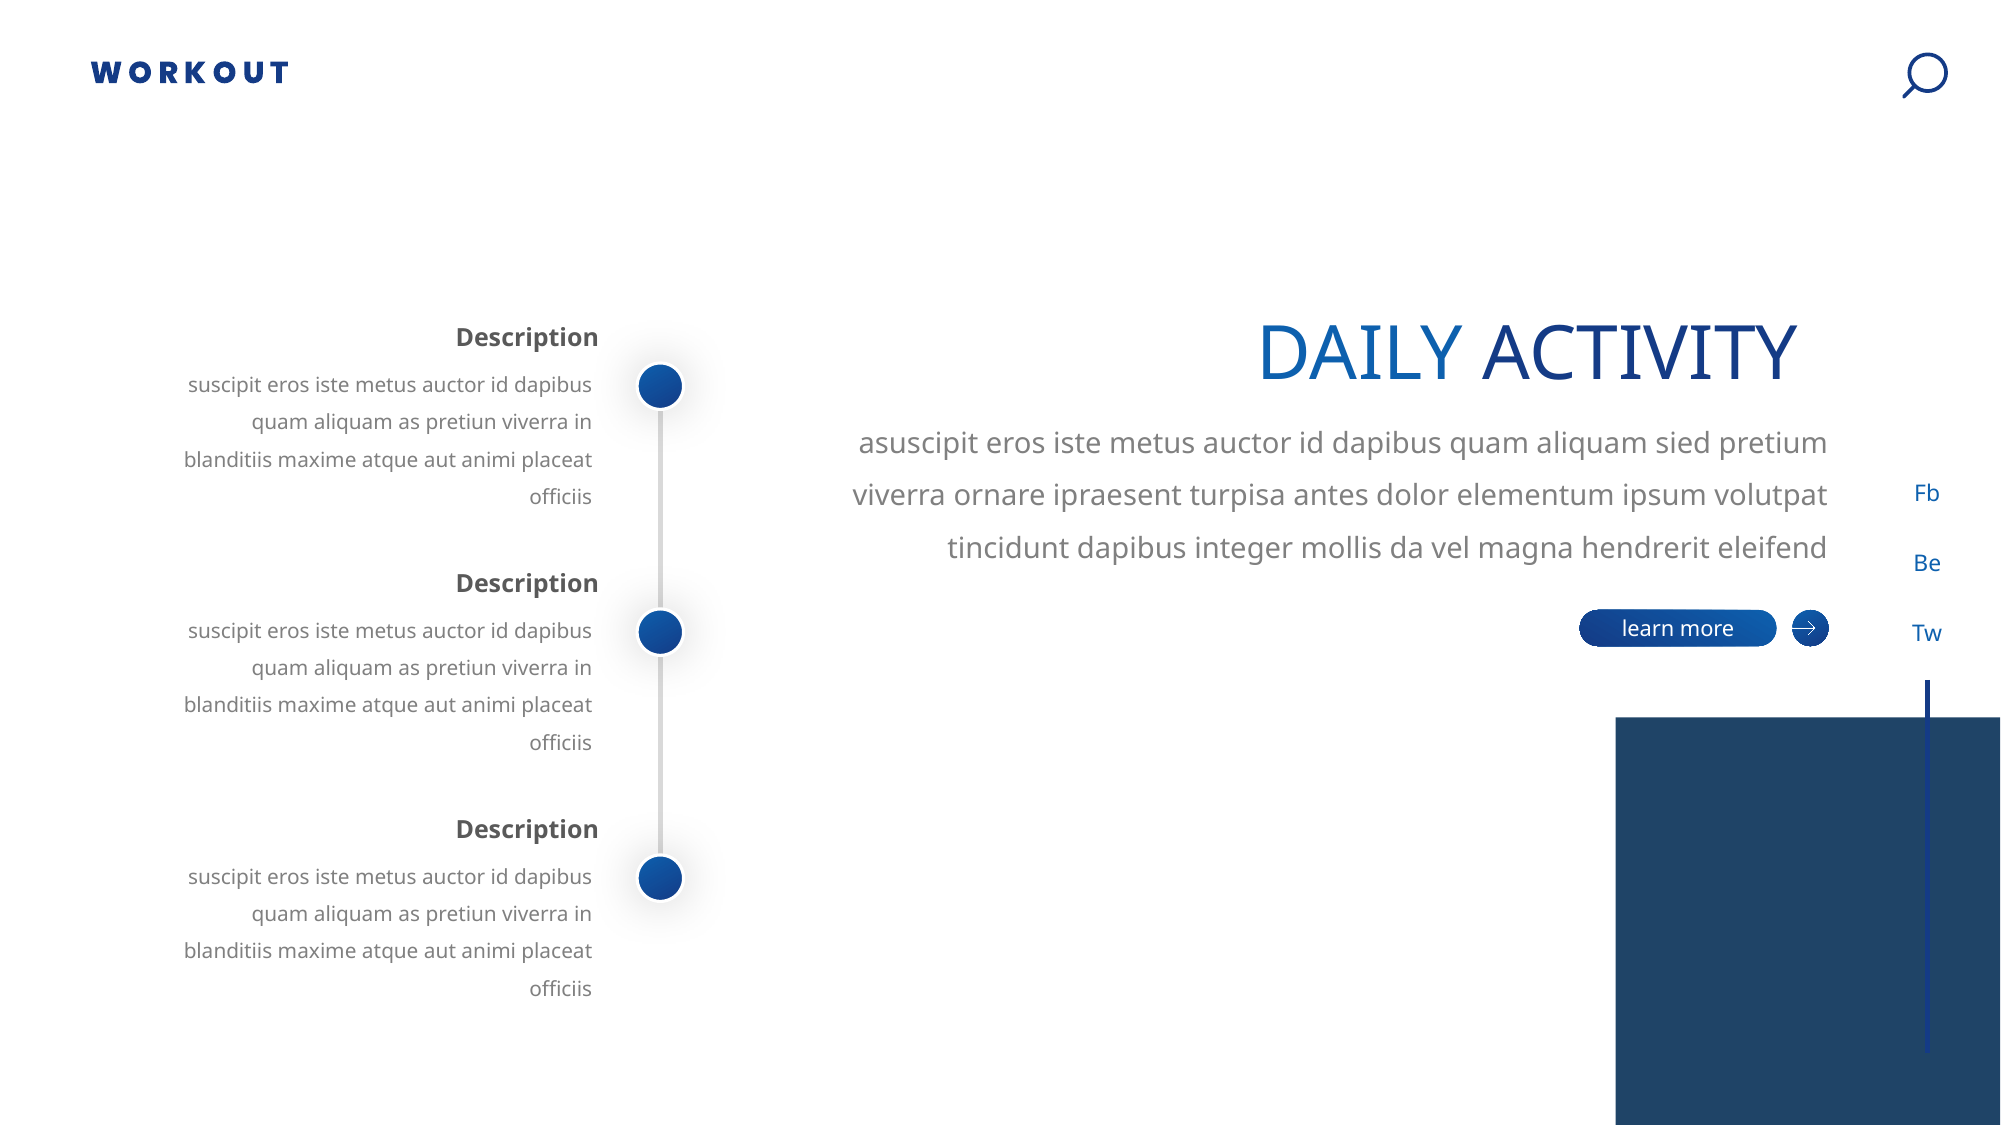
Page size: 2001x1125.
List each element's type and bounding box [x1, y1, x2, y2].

text_box [90, 52, 1949, 1053]
text_box [1579, 609, 1829, 647]
picture [864, 717, 2001, 1125]
text_box [171, 306, 684, 961]
